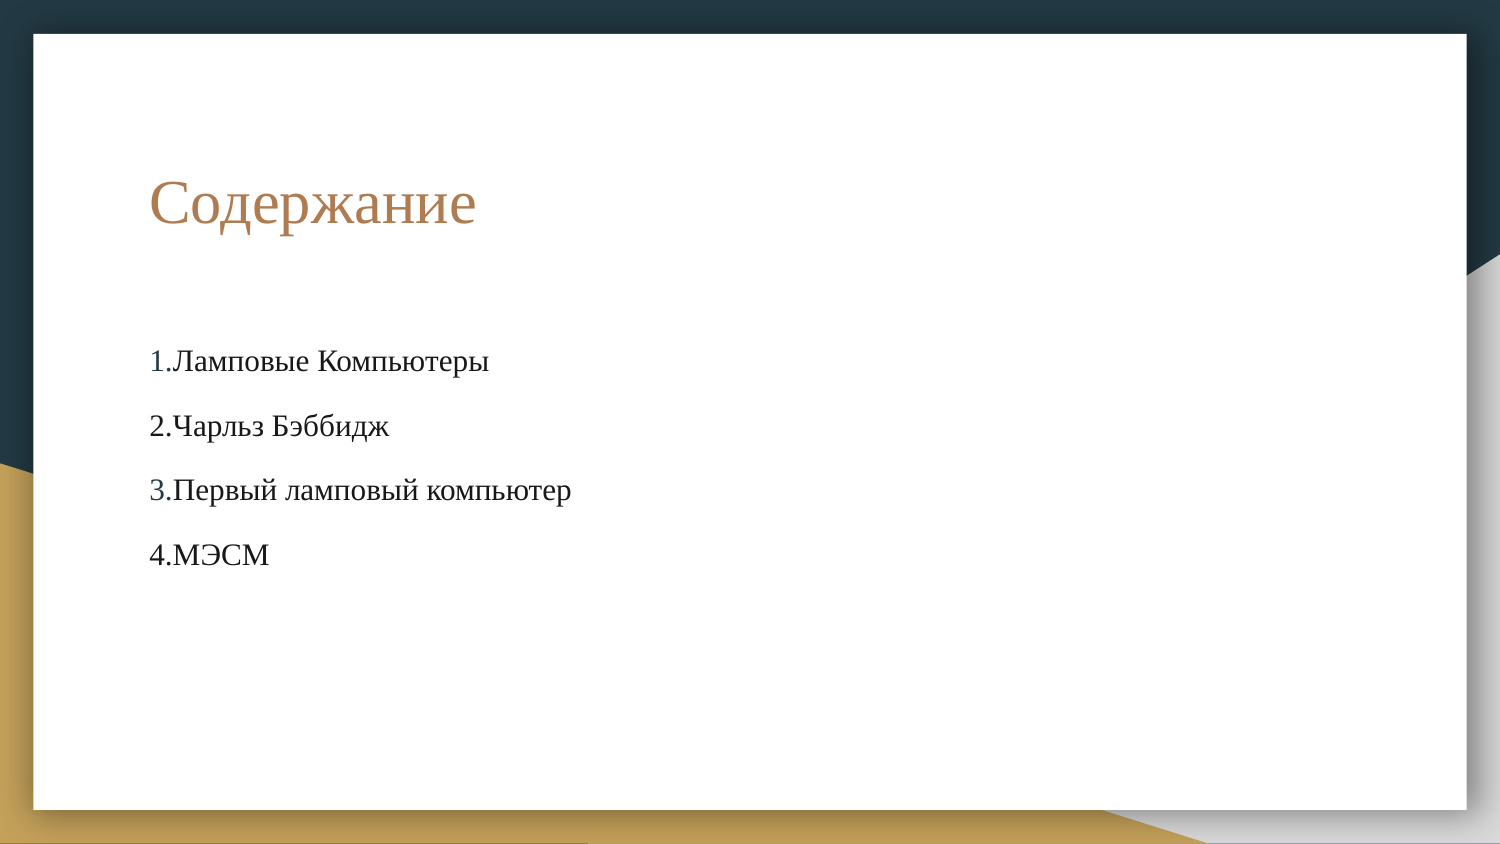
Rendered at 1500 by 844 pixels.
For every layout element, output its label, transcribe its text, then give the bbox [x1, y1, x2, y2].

title Содержание [134, 141, 1366, 299]
list 1.Ламповые Компьютеры 2.Чарльз Бэббидж 3.Первый ламповый компьютер 4.МЭСМ [134, 323, 1366, 726]
